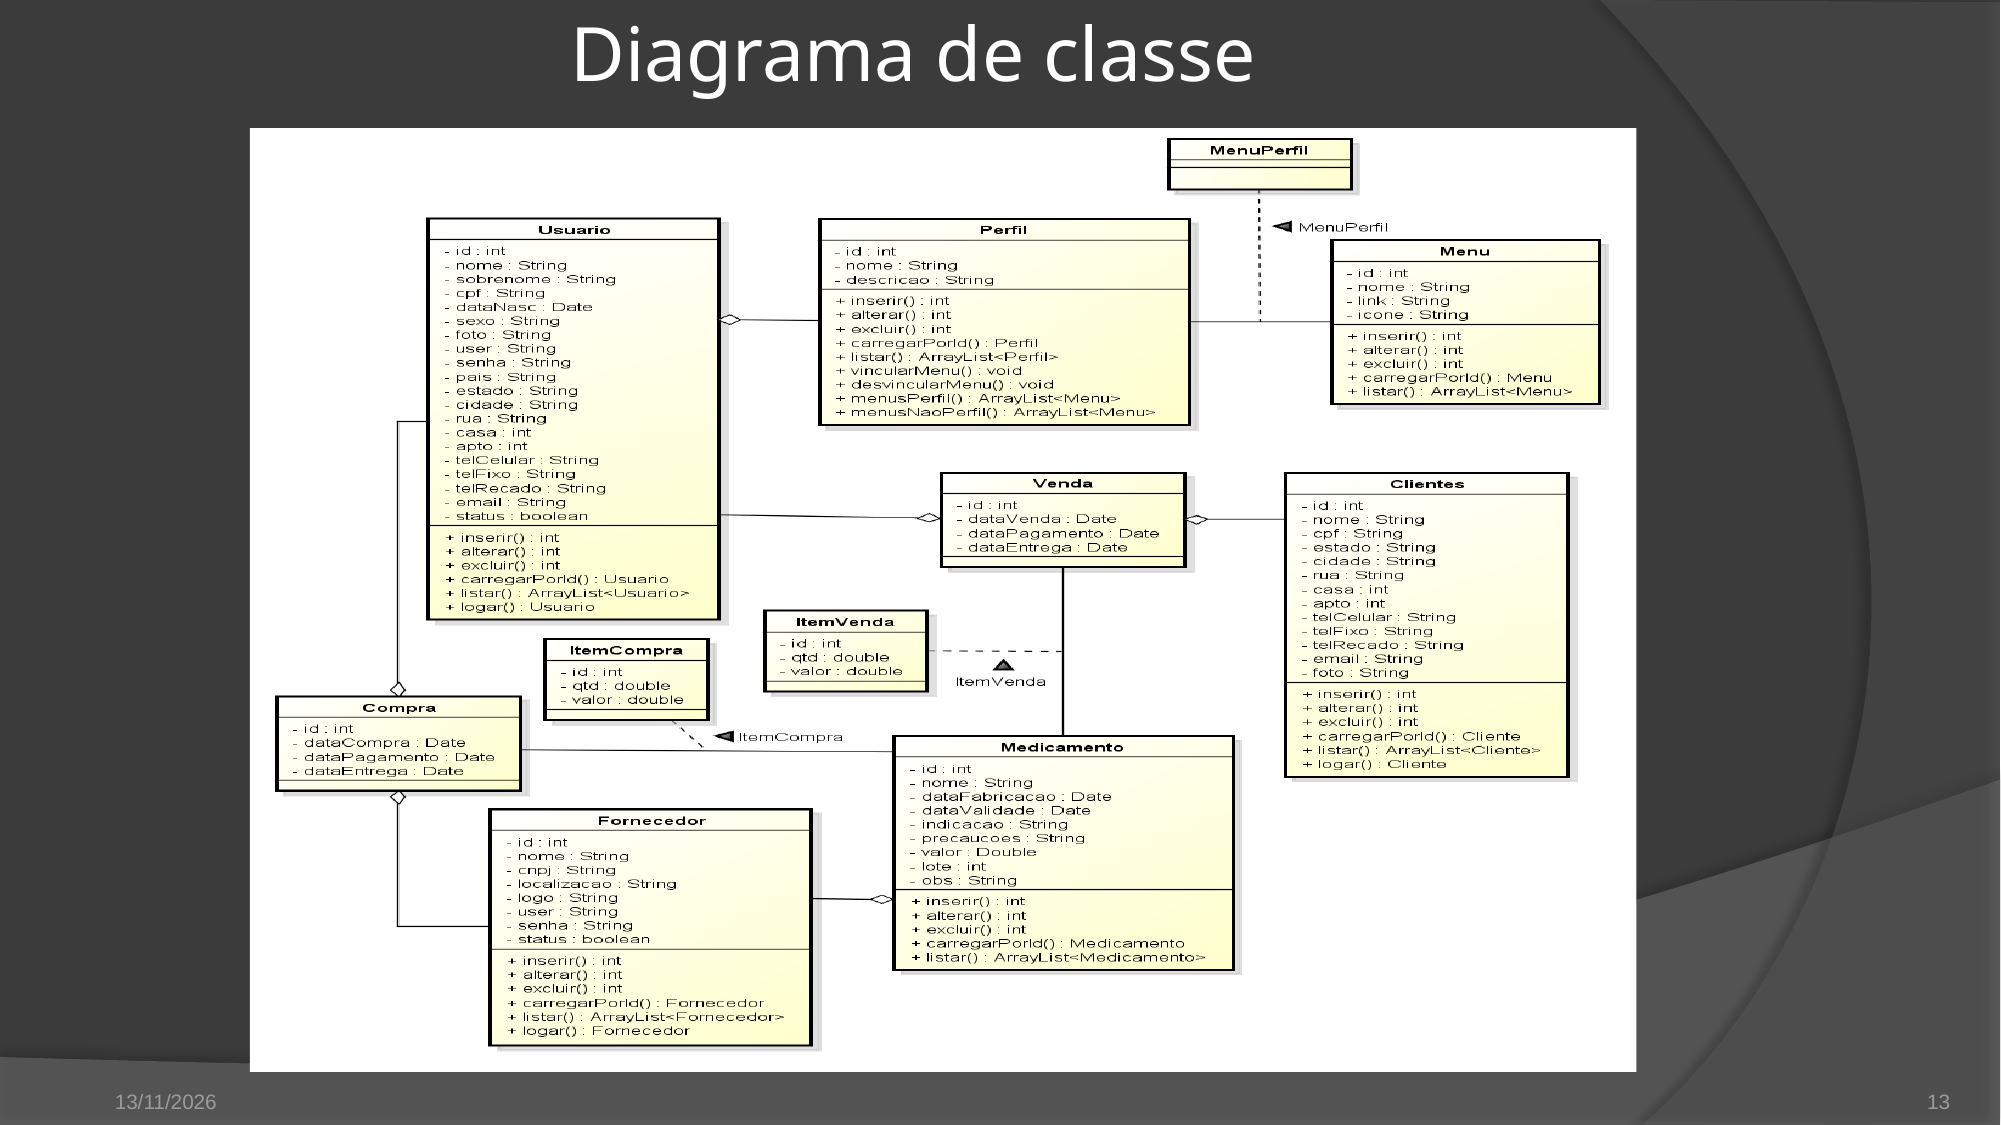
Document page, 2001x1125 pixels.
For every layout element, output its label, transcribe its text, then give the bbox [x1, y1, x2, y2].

slide_number 13 [1783, 1053, 1950, 1114]
title Diagrama de classe [96, 0, 1731, 102]
picture [249, 128, 1637, 1072]
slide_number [99, 1053, 567, 1114]
